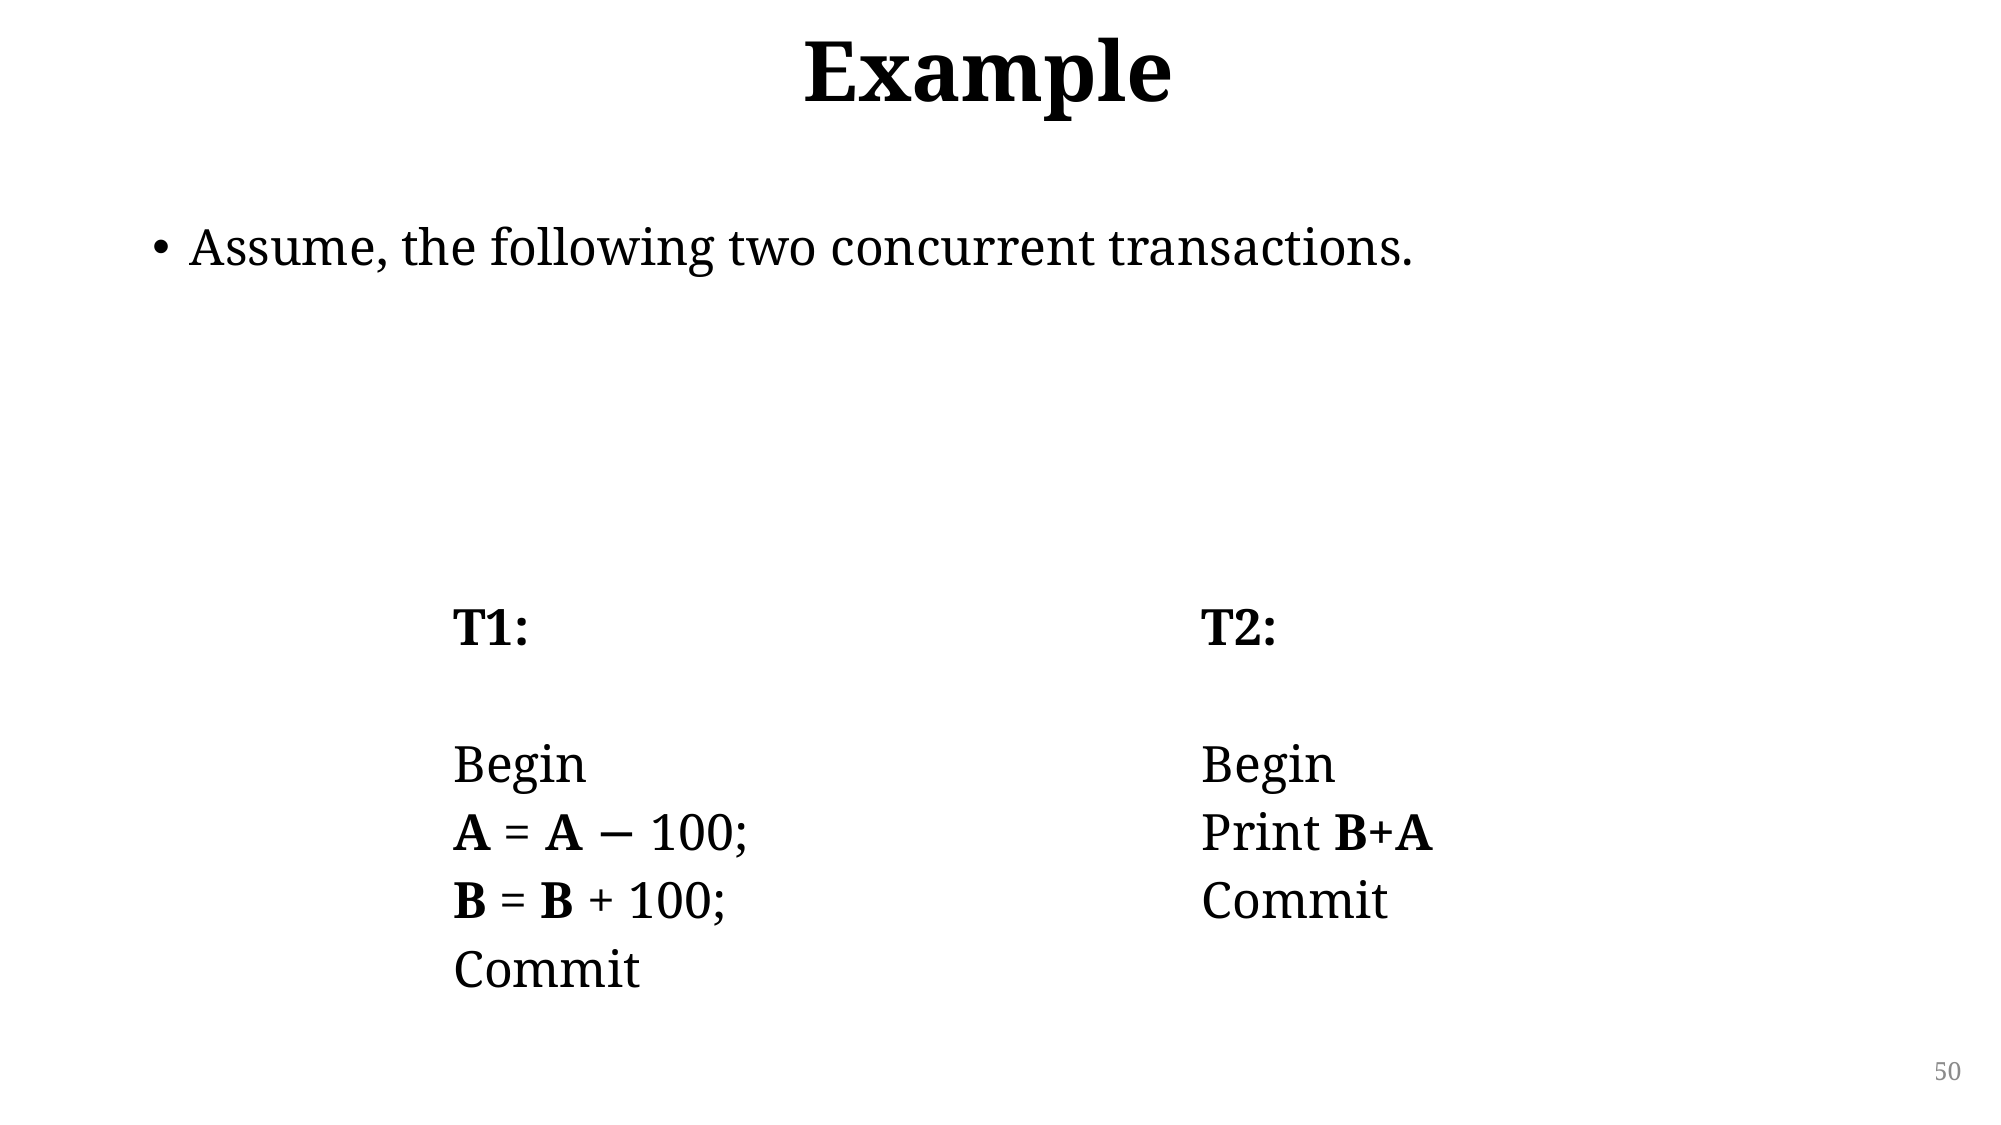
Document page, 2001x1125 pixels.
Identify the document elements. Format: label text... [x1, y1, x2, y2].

slide_number 50 [1526, 1042, 1977, 1103]
table_header T2: Begin Print B+A Commit [1188, 586, 1935, 1086]
list Assume, the following two concurrent transactions. [137, 215, 1876, 476]
table_header T1: Begin A = A − 100; B = B + 100; Commit [439, 586, 1186, 1086]
title Example [137, 0, 1863, 149]
